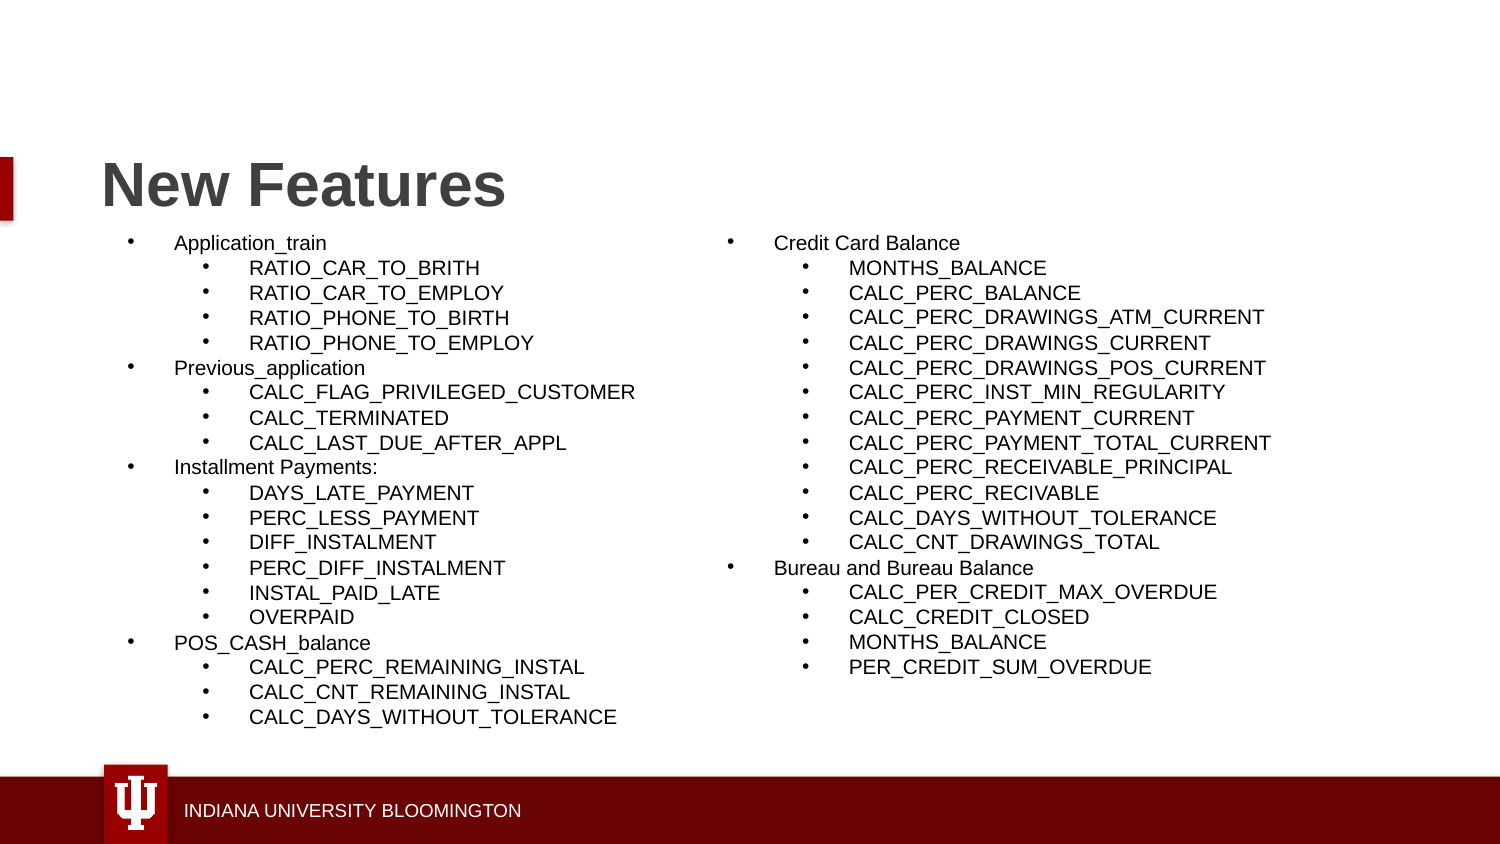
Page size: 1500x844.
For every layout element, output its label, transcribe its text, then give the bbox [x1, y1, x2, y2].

text_box Credit Card Balance MONTHS_BALANCE CALC_PERC_BALANCE CALC_PERC_DRAWINGS_ATM_CURRENT CALC_PERC_DRAWINGS_CURRENT CALC_PERC_DRAWINGS_POS_CURRENT CALC_PERC_INST_MIN_REGULARITY CALC_PERC_PAYMENT_CURRENT CALC_PERC_PAYMENT_TOTAL_CURRENT CALC_PERC_RECEIVABLE_PRINCIPAL CALC_PERC_RECIVABLE CALC_DAYS_WITHOUT_TOLERANCE CALC_CNT_DRAWINGS_TOTAL Bureau and Bureau Balance CALC_PER_CREDIT_MAX_OVERDUE CALC_CREDIT_CLOSED MONTHS_BALANCE PER_CREDIT_SUM_OVERDUE [712, 221, 1481, 737]
title New Features [86, 124, 1400, 240]
text_box Application_train RATIO_CAR_TO_BRITH RATIO_CAR_TO_EMPLOY RATIO_PHONE_TO_BIRTH RATIO_PHONE_TO_EMPLOY Previous_application CALC_FLAG_PRIVILEGED_CUSTOMER CALC_TERMINATED CALC_LAST_DUE_AFTER_APPL Installment Payments: DAYS_LATE_PAYMENT PERC_LESS_PAYMENT DIFF_INSTALMENT PERC_DIFF_INSTALMENT INSTAL_PAID_LATE OVERPAID POS_CASH_balance CALC_PERC_REMAINING_INSTAL CALC_CNT_REMAINING_INSTAL CALC_DAYS_WITHOUT_TOLERANCE [112, 221, 737, 762]
